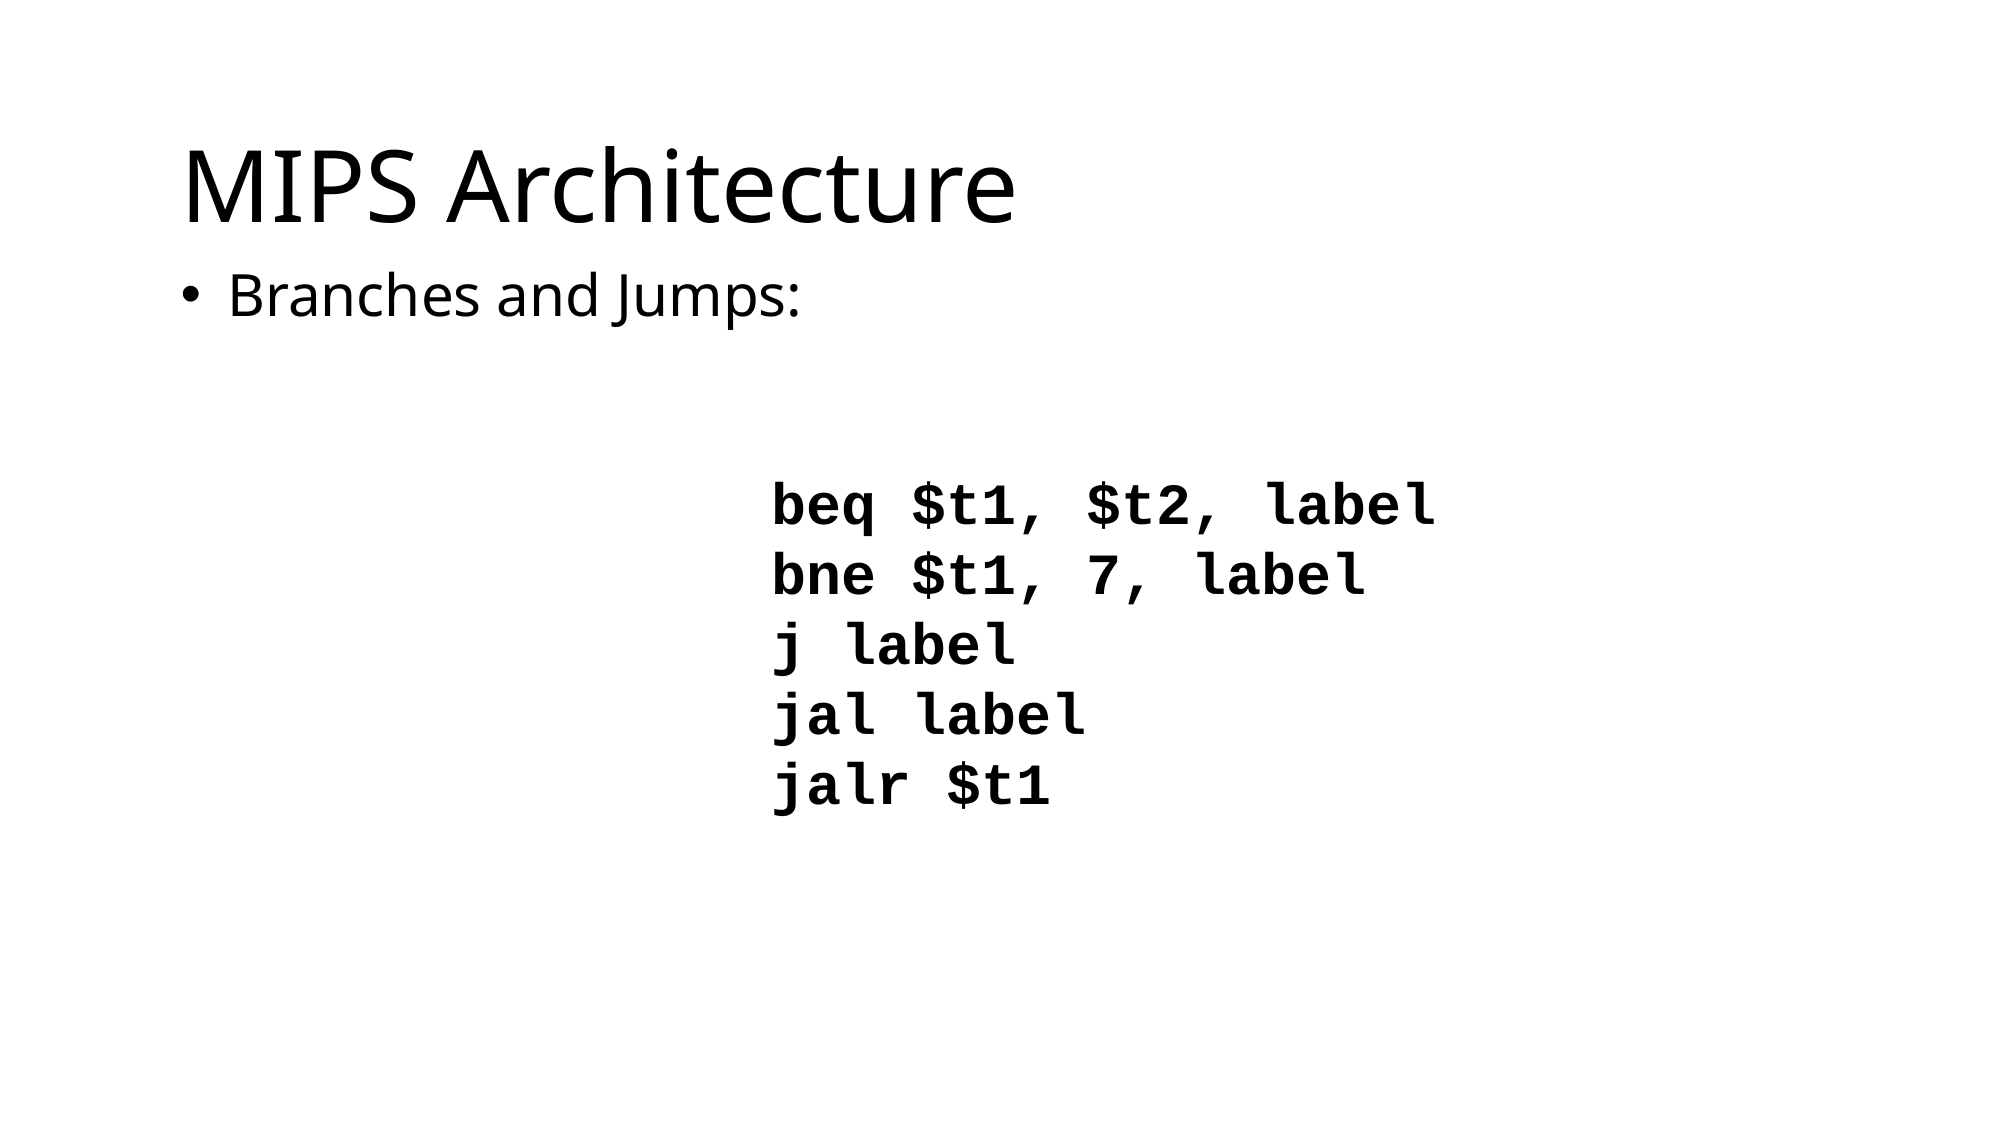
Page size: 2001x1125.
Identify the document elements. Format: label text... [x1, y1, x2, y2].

text_box MIPS Architecture [165, 114, 1829, 250]
text_box beq $t1, $t2, label bne $t1, 7, label j label jal label jalr $t1 [757, 458, 1460, 824]
text_box Branches and Jumps: [165, 250, 1857, 336]
